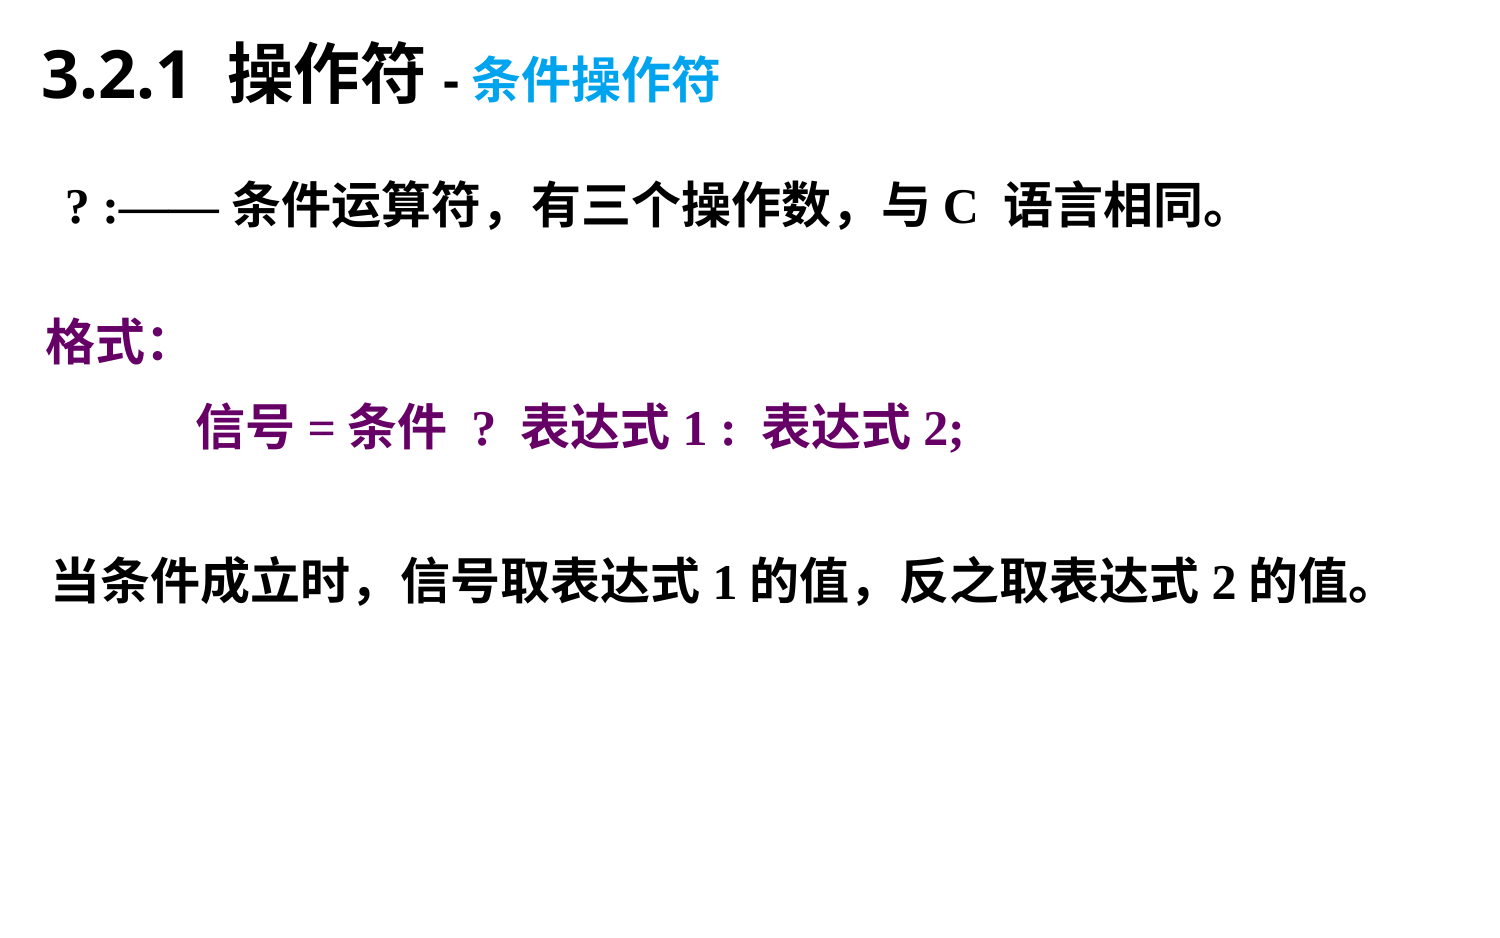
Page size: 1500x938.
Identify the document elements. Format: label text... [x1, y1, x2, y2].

text_box 当条件成立时，信号取表达式1的值，反之取表达式2的值。 [35, 542, 1449, 617]
text_box ? :——条件运算符，有三个操作数，与C 语言相同。 [50, 166, 1438, 242]
text_box 格式： 信号=条件 ? 表达式1 : 表达式2; [30, 303, 1419, 464]
text_box 3.2.1 操作符-条件操作符 [26, 24, 737, 120]
